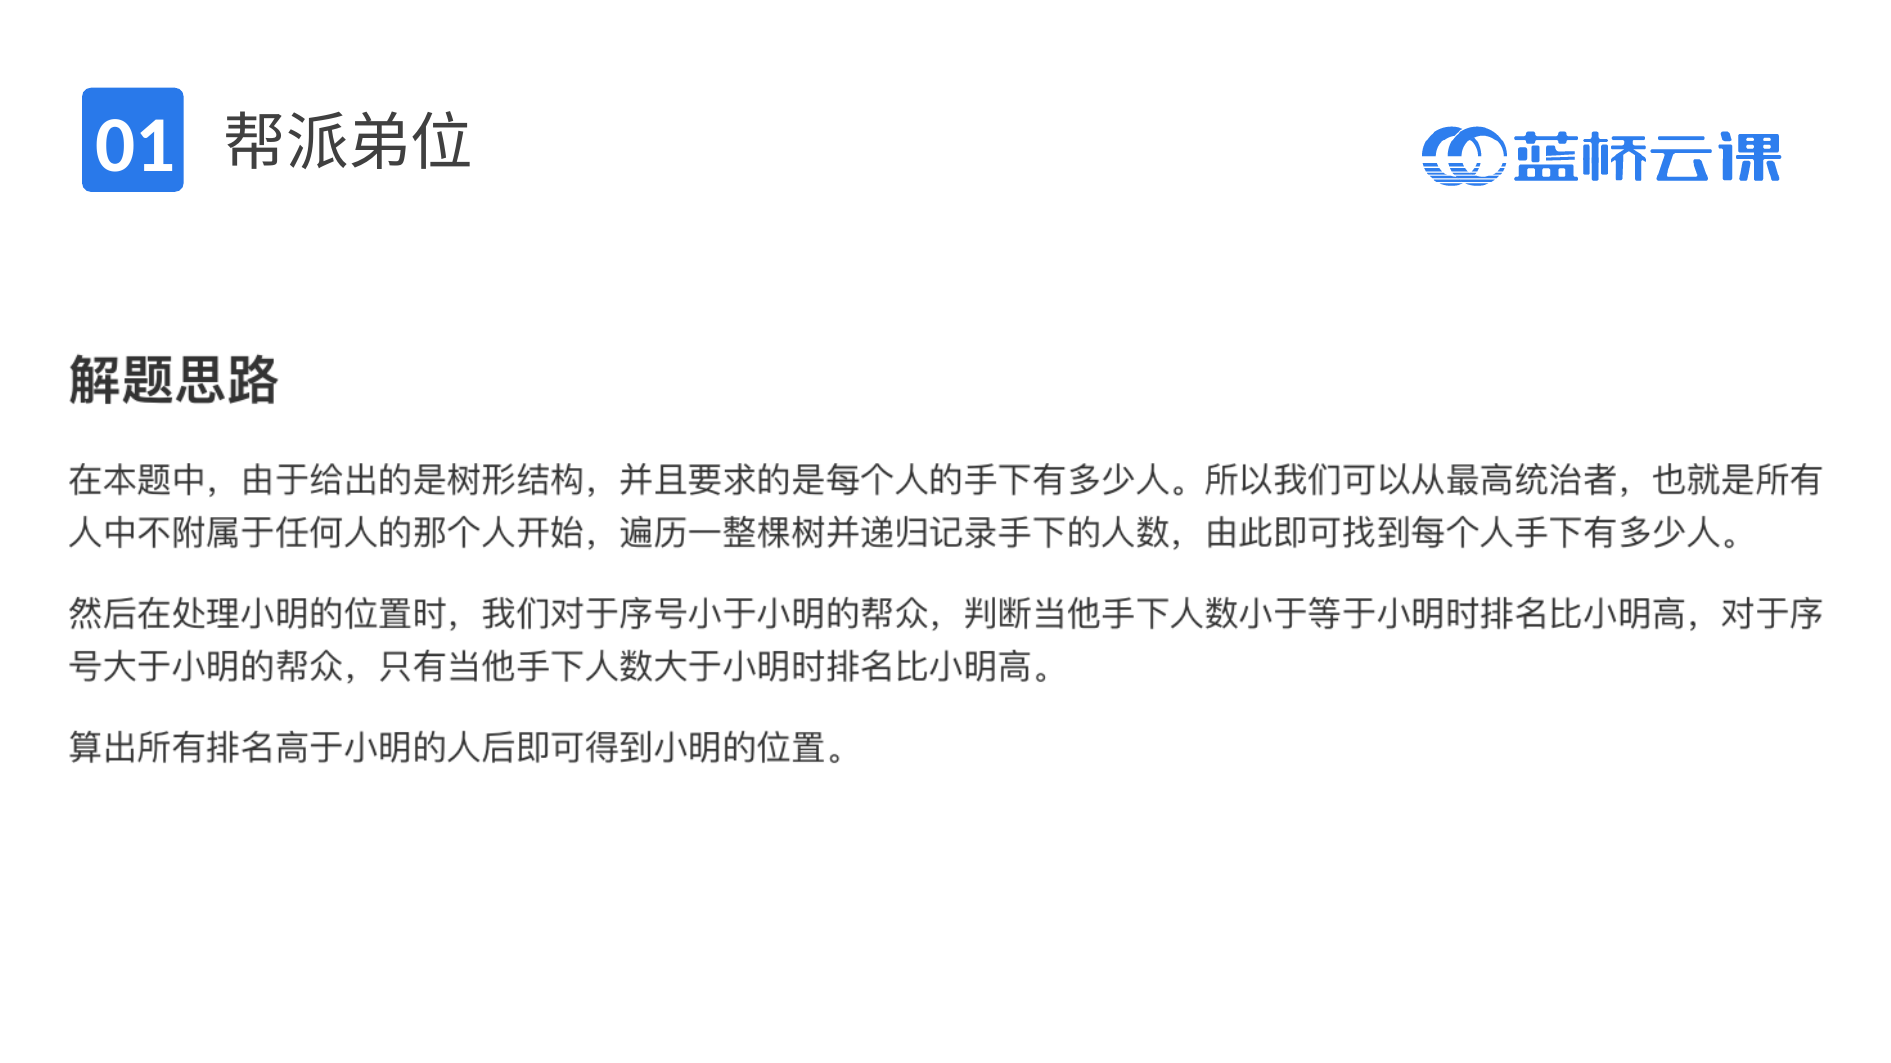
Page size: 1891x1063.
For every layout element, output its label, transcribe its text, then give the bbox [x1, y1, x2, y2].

picture [0, 287, 1891, 776]
picture [1382, 107, 1823, 209]
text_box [79, 84, 192, 205]
title 帮派弟位 [209, 80, 1320, 208]
